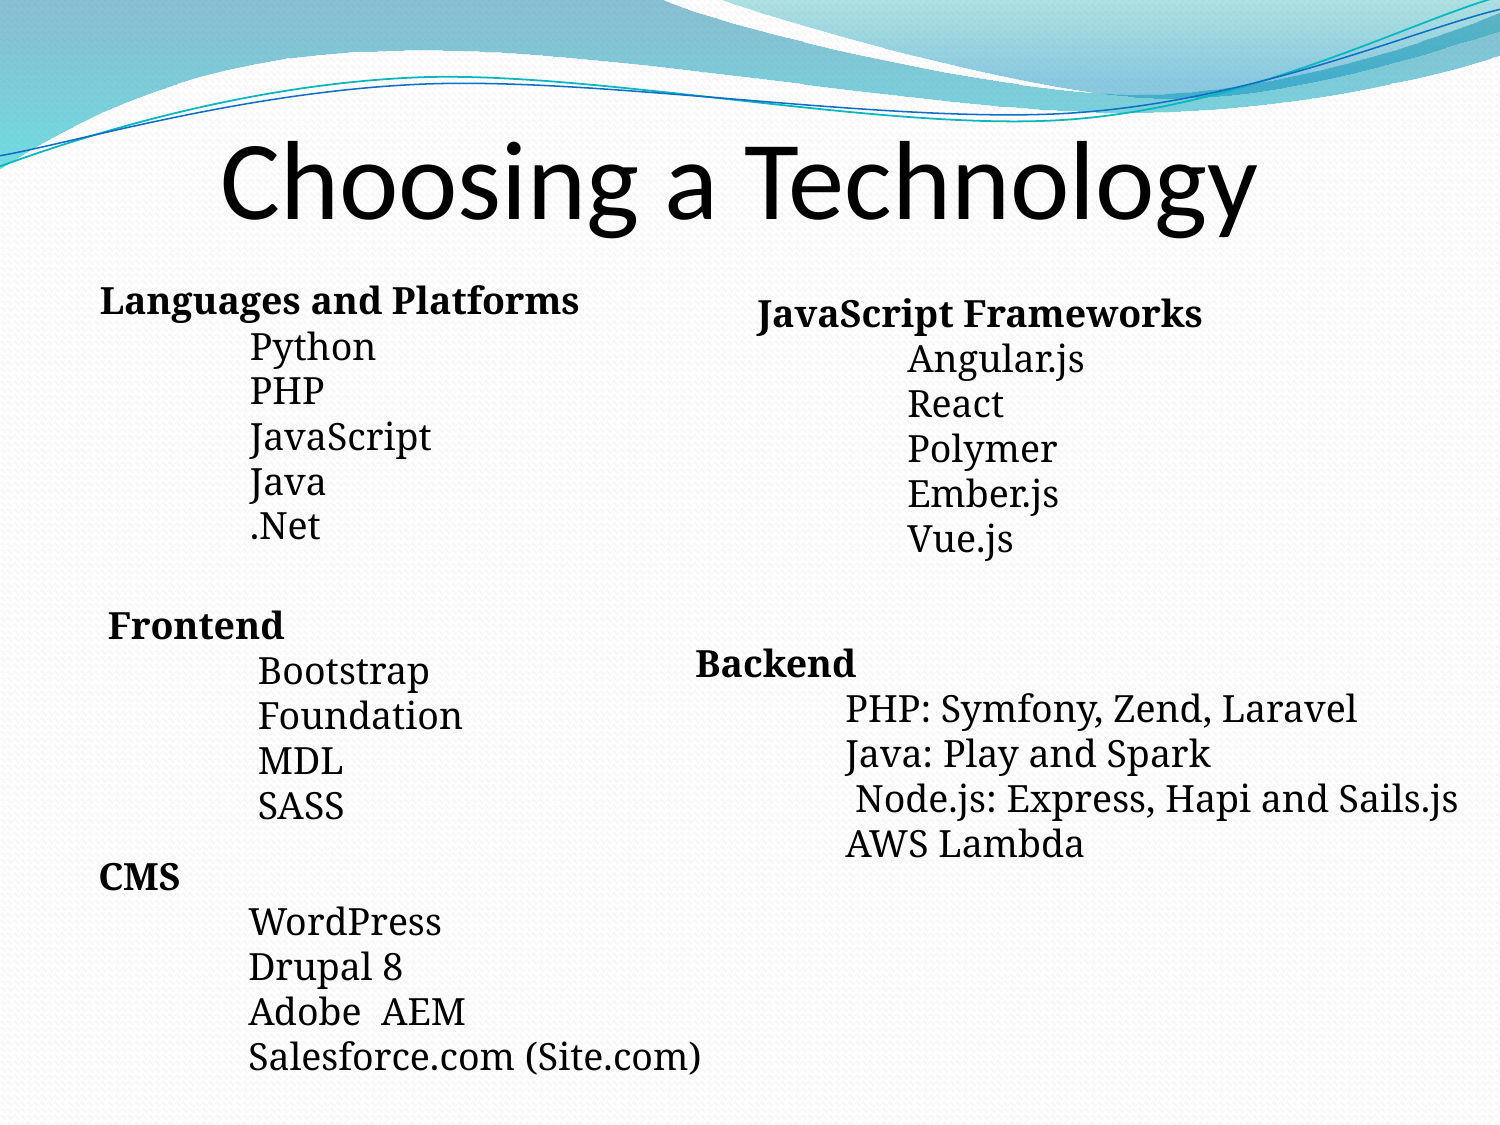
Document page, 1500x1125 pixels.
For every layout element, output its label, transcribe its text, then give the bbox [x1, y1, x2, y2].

text_box Frontend Bootstrap Foundation MDL SASS [93, 595, 479, 835]
text_box Backend PHP: Symfony, Zend, Laravel Java: Play and Spark Node.js: Express, Hapi and Sails.js AWS Lambda [680, 632, 1474, 873]
text_box Languages and Platforms Python PHP JavaScript Java .Net [85, 270, 595, 555]
text_box JavaScript Frameworks Angular.js React Polymer Ember.js Vue.js [742, 282, 1218, 568]
text_box Choosing a Technology [205, 99, 1275, 250]
text_box CMS WordPress Drupal 8 Adobe AEM Salesforce.com (Site.com) [83, 845, 718, 1085]
